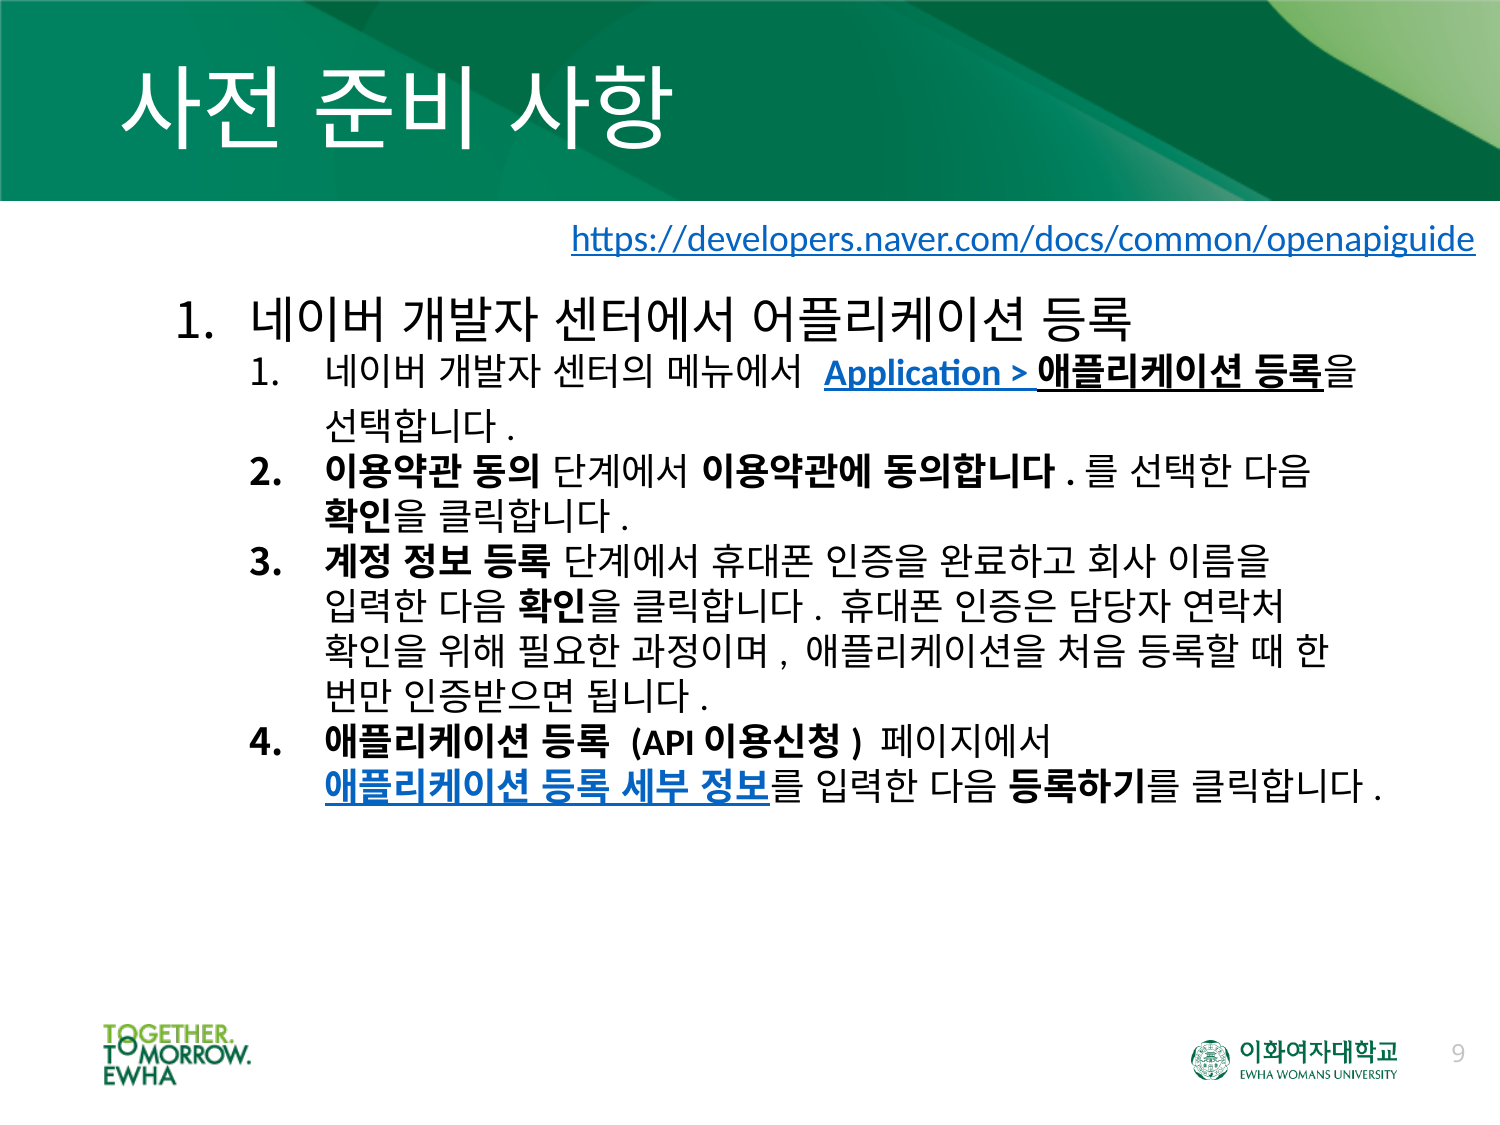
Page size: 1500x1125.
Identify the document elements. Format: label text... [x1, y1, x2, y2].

text_box 네이버 개발자 센터에서 어플리케이션 등록 네이버 개발자 센터의 메뉴에서 Application > 애플리케이션 등록을 선택합니다. 이용약관 동의 단계에서 이용약관에 동의합니다.를 선택한 다음 확인을 클릭합니다. 계정 정보 등록 단계에서 휴대폰 인증을 완료하고 회사 이름을 입력한 다음 확인을 클릭합니다. 휴대폰 인증은 담당자 연락처 확인을 위해 필요한 과정이며, 애플리케이션을 처음 등록할 때 한 번만 인증받으면 됩니다. 애플리케이션 등록 (API이용신청) 페이지에서 애플리케이션 등록 세부 정보를 입력한 다음 등록하기를 클릭합니다. [159, 280, 1379, 1035]
slide_number 9 [1142, 1024, 1481, 1085]
title 사전 준비 사항 [103, 4, 1397, 222]
picture [0, 0, 1500, 201]
picture [103, 1024, 251, 1087]
text_box https://developers.naver.com/docs/common/openapiguide [556, 206, 1500, 267]
